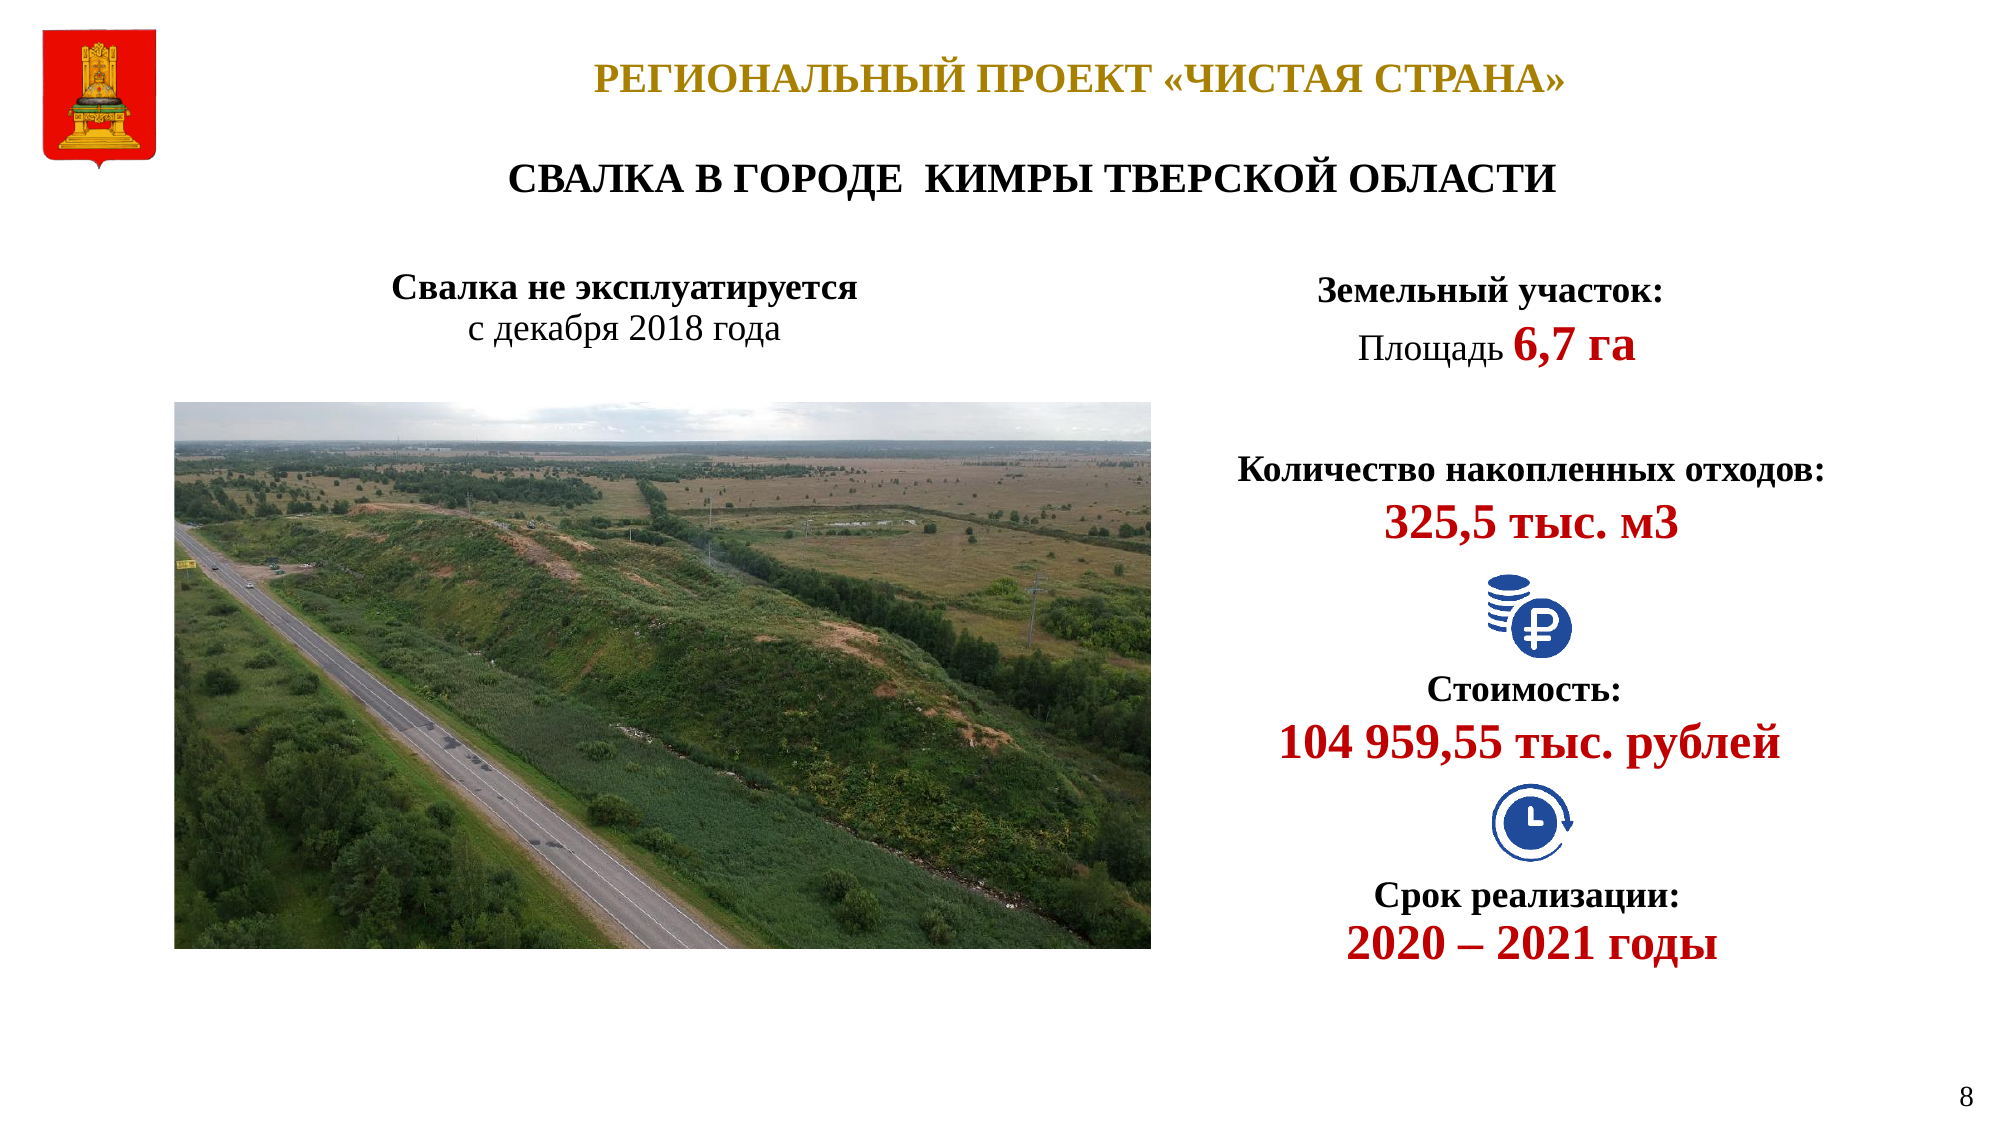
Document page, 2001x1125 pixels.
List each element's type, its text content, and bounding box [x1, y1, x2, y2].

table_header Срок реализации: 2020 – 2021 годы [1258, 868, 1806, 975]
text_box СВАЛКА В ГОРОДЕ КИМРЫ ТВЕРСКОЙ ОБЛАСТИ [164, 140, 1911, 211]
text_box Количество накопленных отходов: 325,5 тыс. м3 [1222, 436, 1842, 557]
picture [39, 22, 164, 177]
table_header Свалка не эксплуатируется с декабря 2018 года [178, 252, 1072, 362]
text_box РЕГИОНАЛЬНЫЙ ПРОЕКТ «ЧИСТАЯ СТРАНА» [371, 40, 1790, 111]
slide_number 8 [1933, 1065, 2000, 1125]
picture [1486, 573, 1573, 659]
text_box Стоимость: 104 959,55 тыс. рублей [1263, 656, 1796, 777]
text_box Земельный участок: Площадь 6,7 га [1302, 257, 1680, 378]
picture [174, 402, 1151, 949]
picture [1490, 783, 1574, 862]
